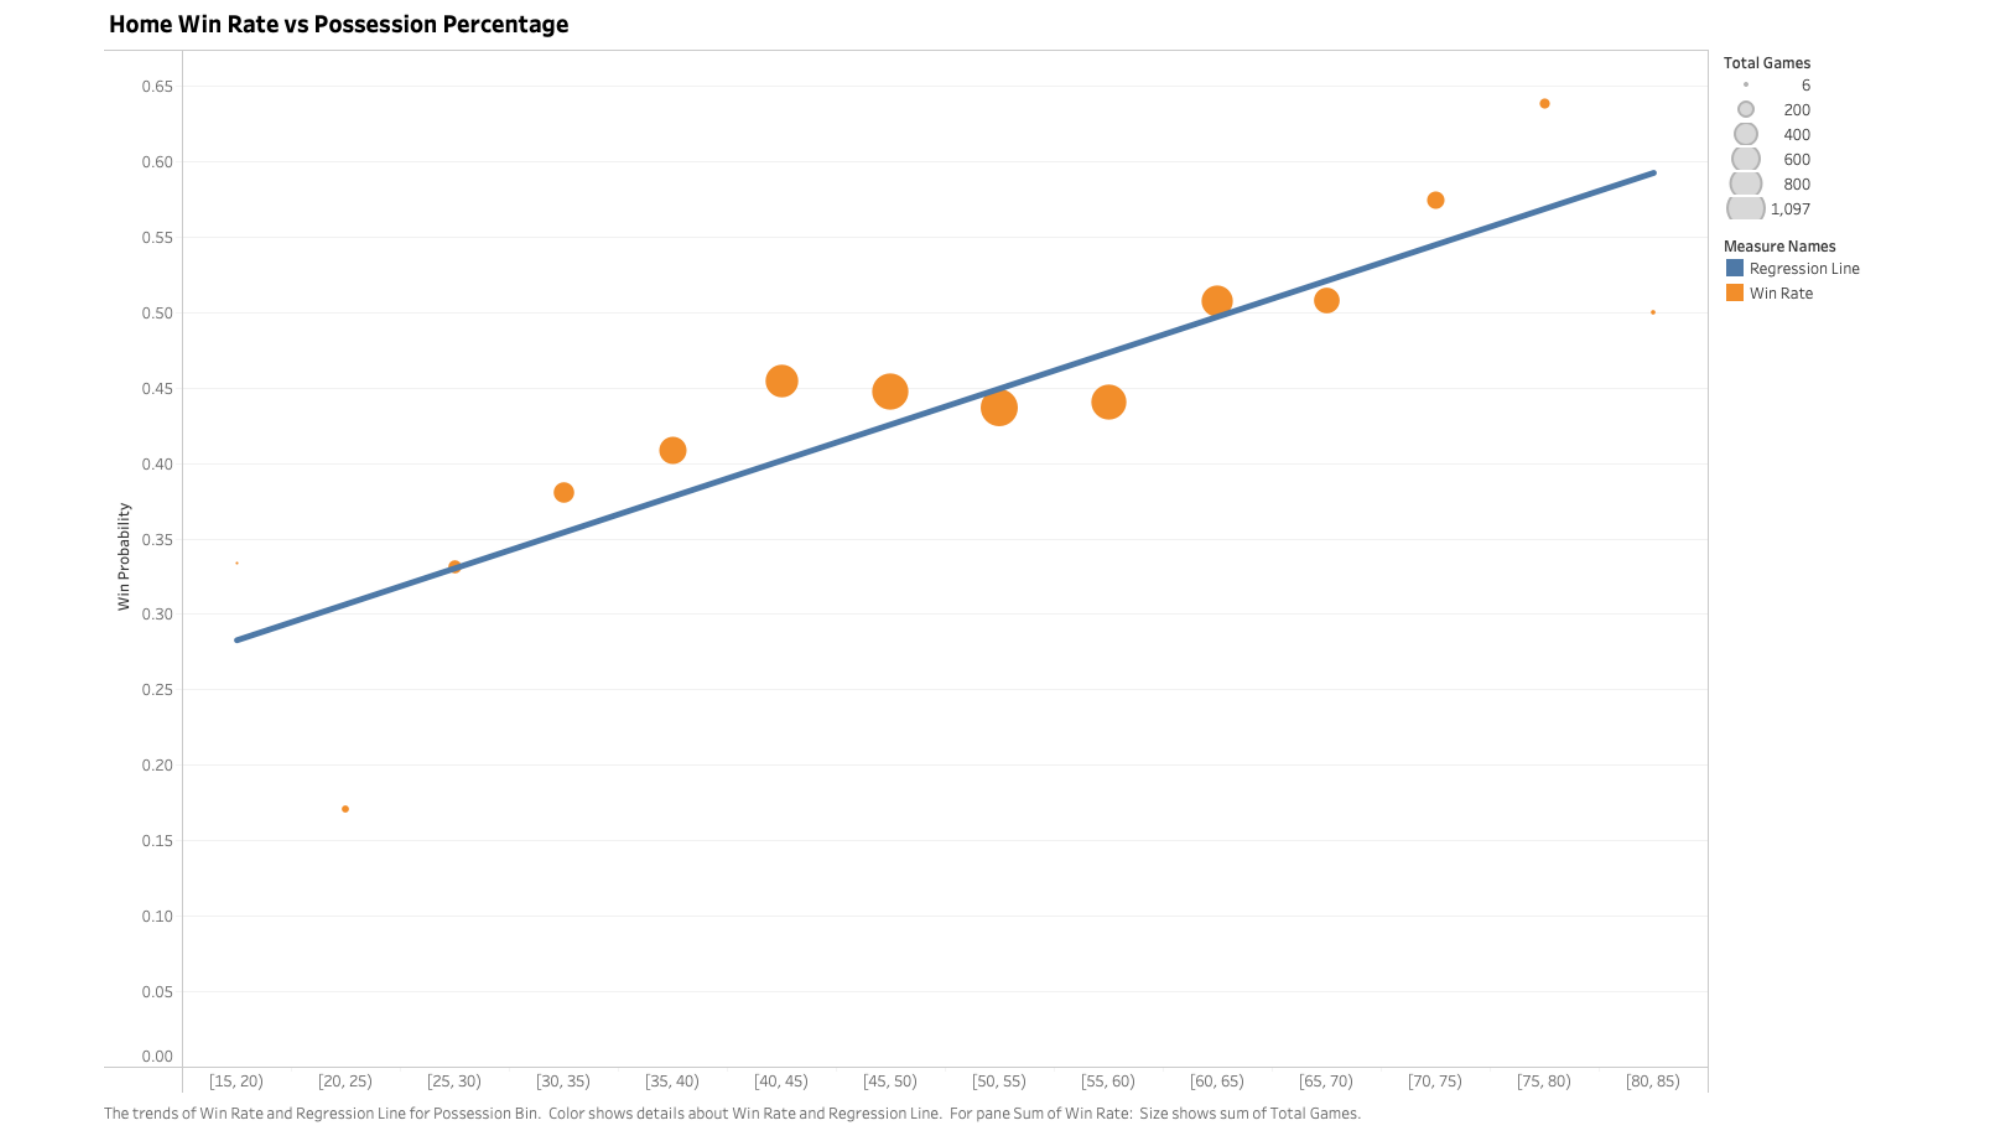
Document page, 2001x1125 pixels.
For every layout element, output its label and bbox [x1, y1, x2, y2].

picture [104, 0, 1896, 1125]
